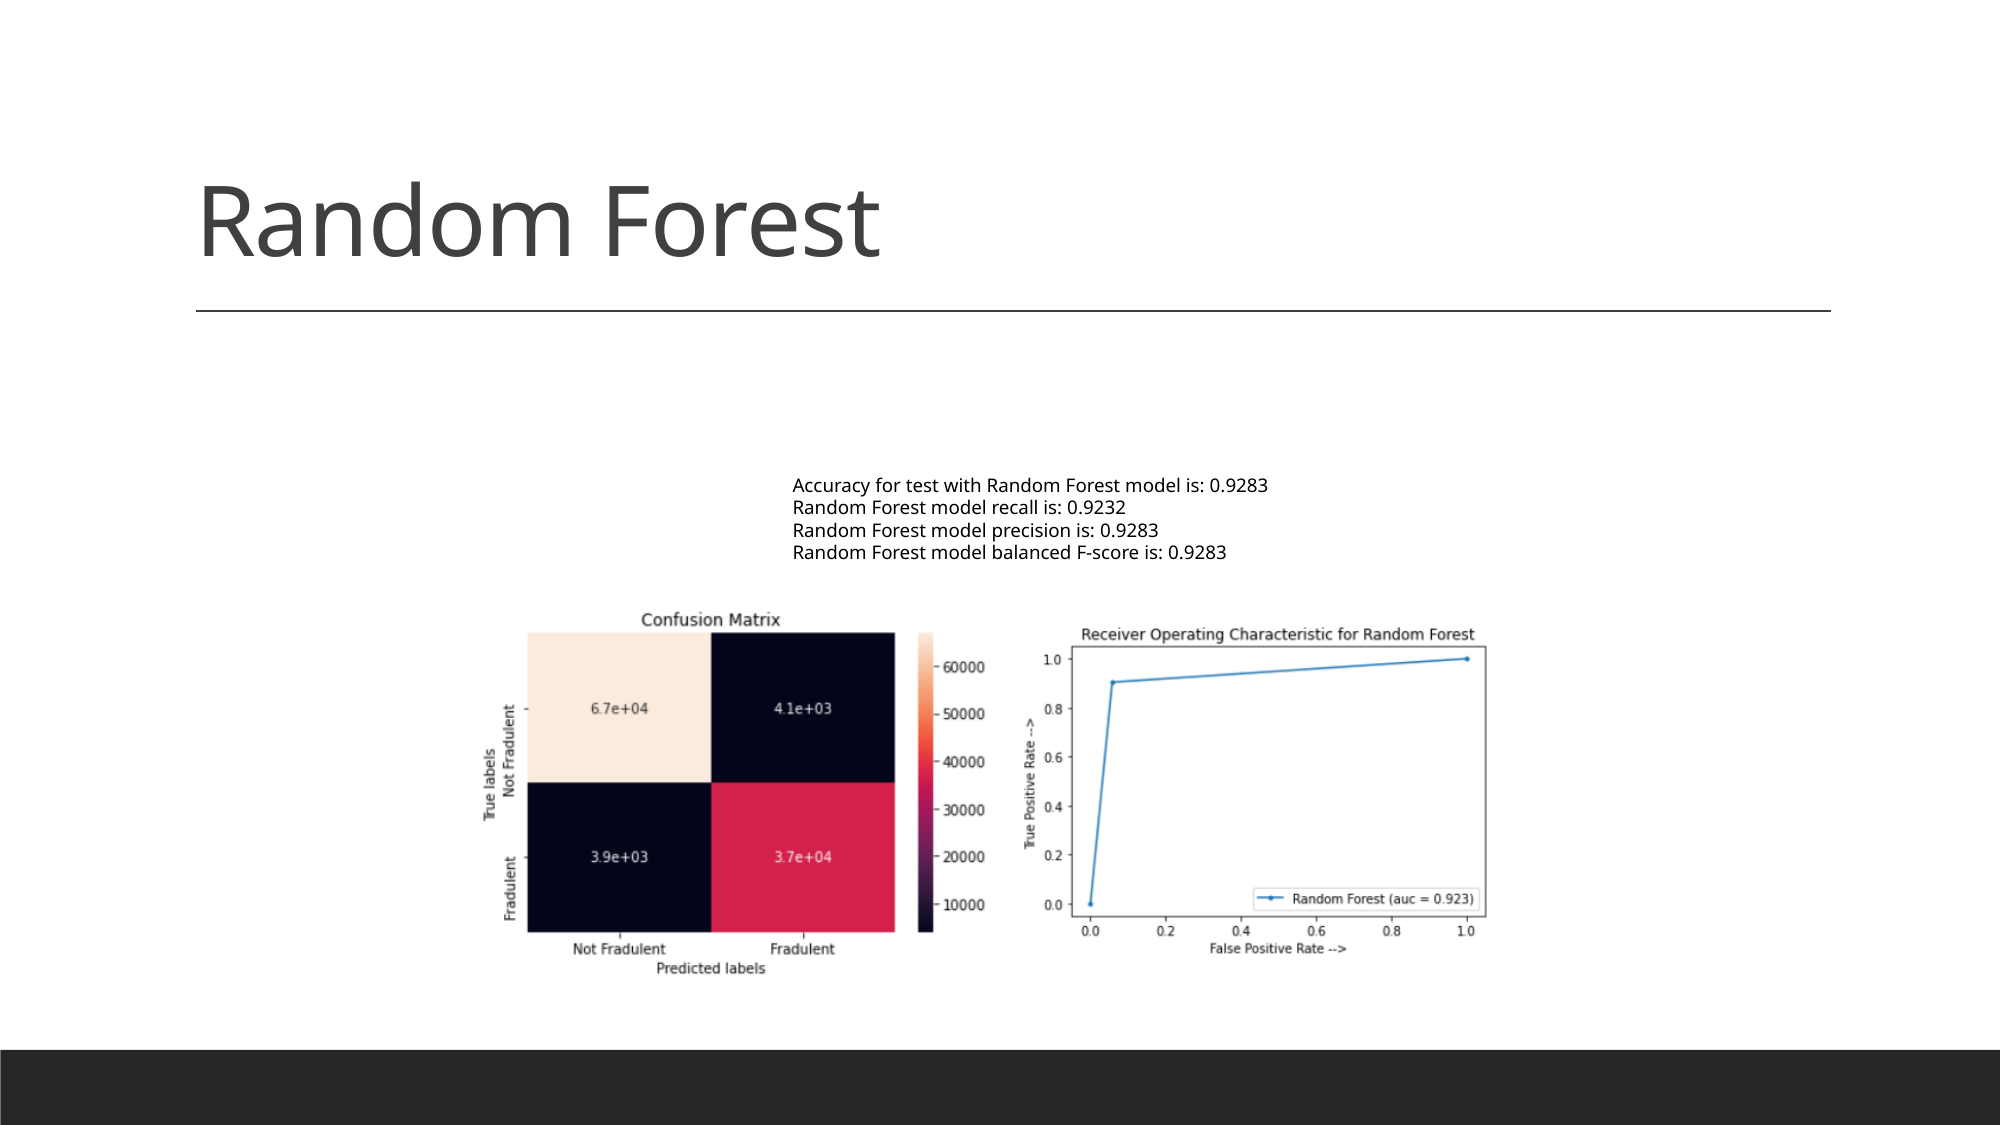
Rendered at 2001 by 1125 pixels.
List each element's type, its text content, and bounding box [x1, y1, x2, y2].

text_box Accuracy for test with Random Forest model is: 0.9283 Random Forest model recall is: 0.9232 Random Forest model precision is: 0.9283 Random Forest model balanced F-score is: 0.9283 [777, 465, 1449, 571]
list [479, 606, 988, 980]
picture [1012, 625, 1503, 960]
title Random Forest [180, 47, 1830, 285]
